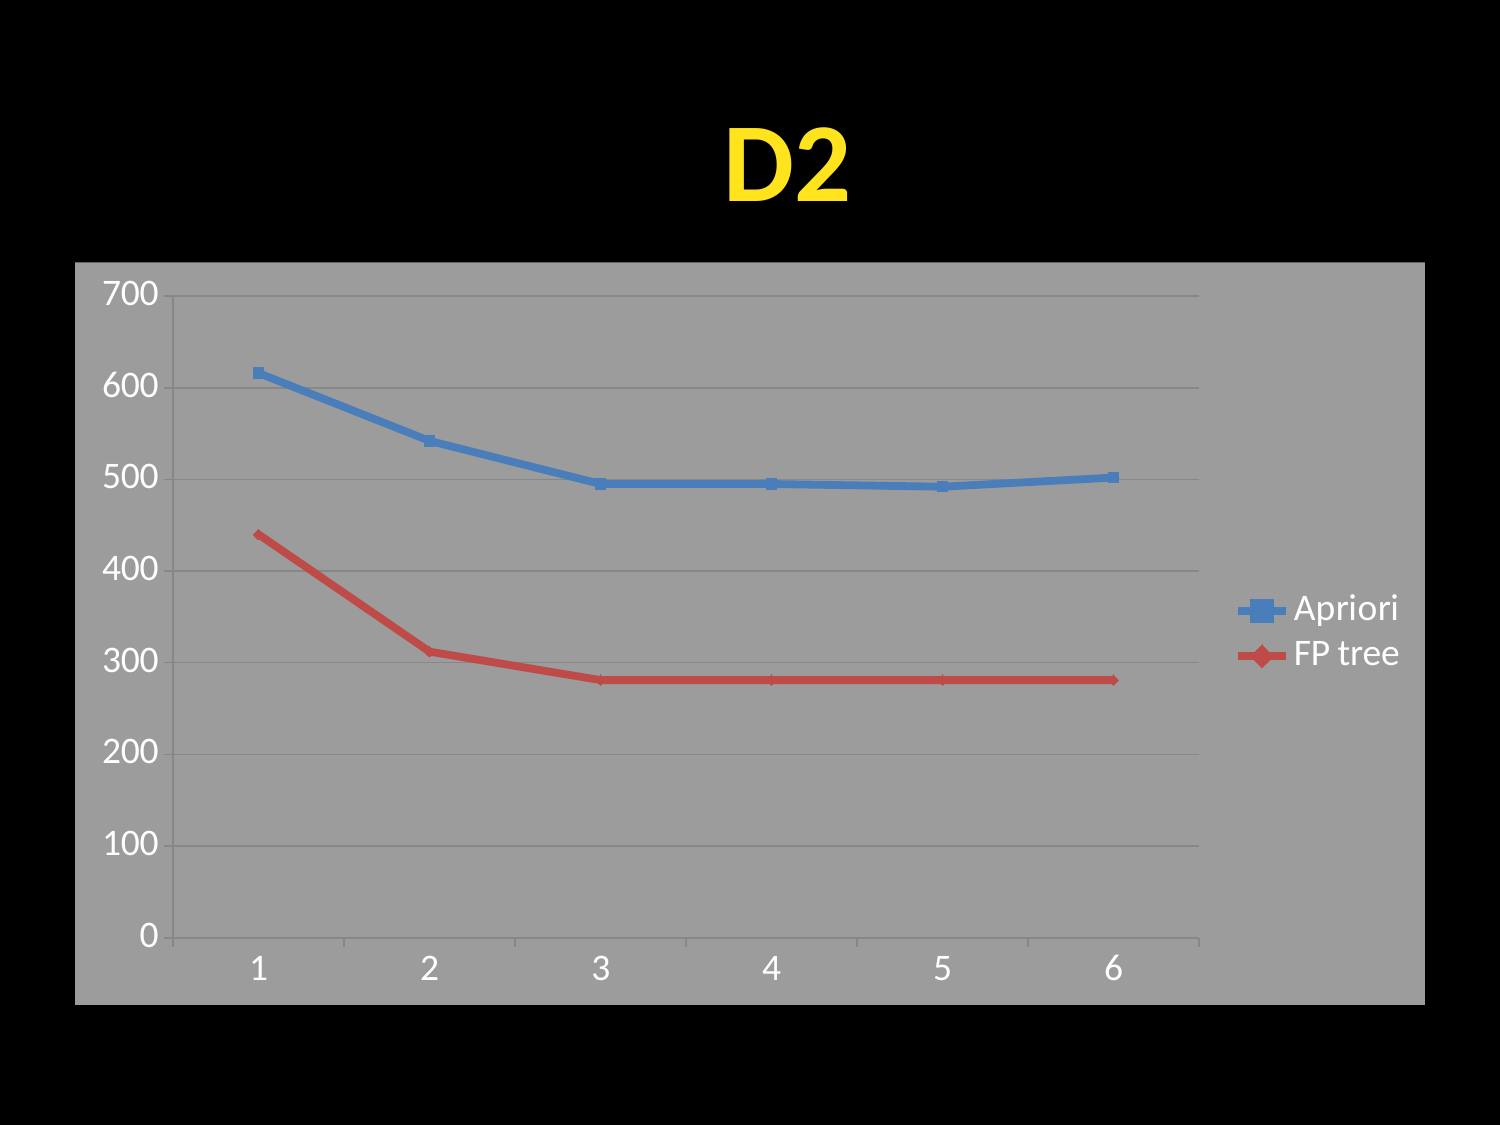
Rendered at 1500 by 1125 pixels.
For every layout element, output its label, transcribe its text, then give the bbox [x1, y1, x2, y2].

chart [74, 262, 1426, 1006]
text_box D2 [708, 81, 867, 232]
